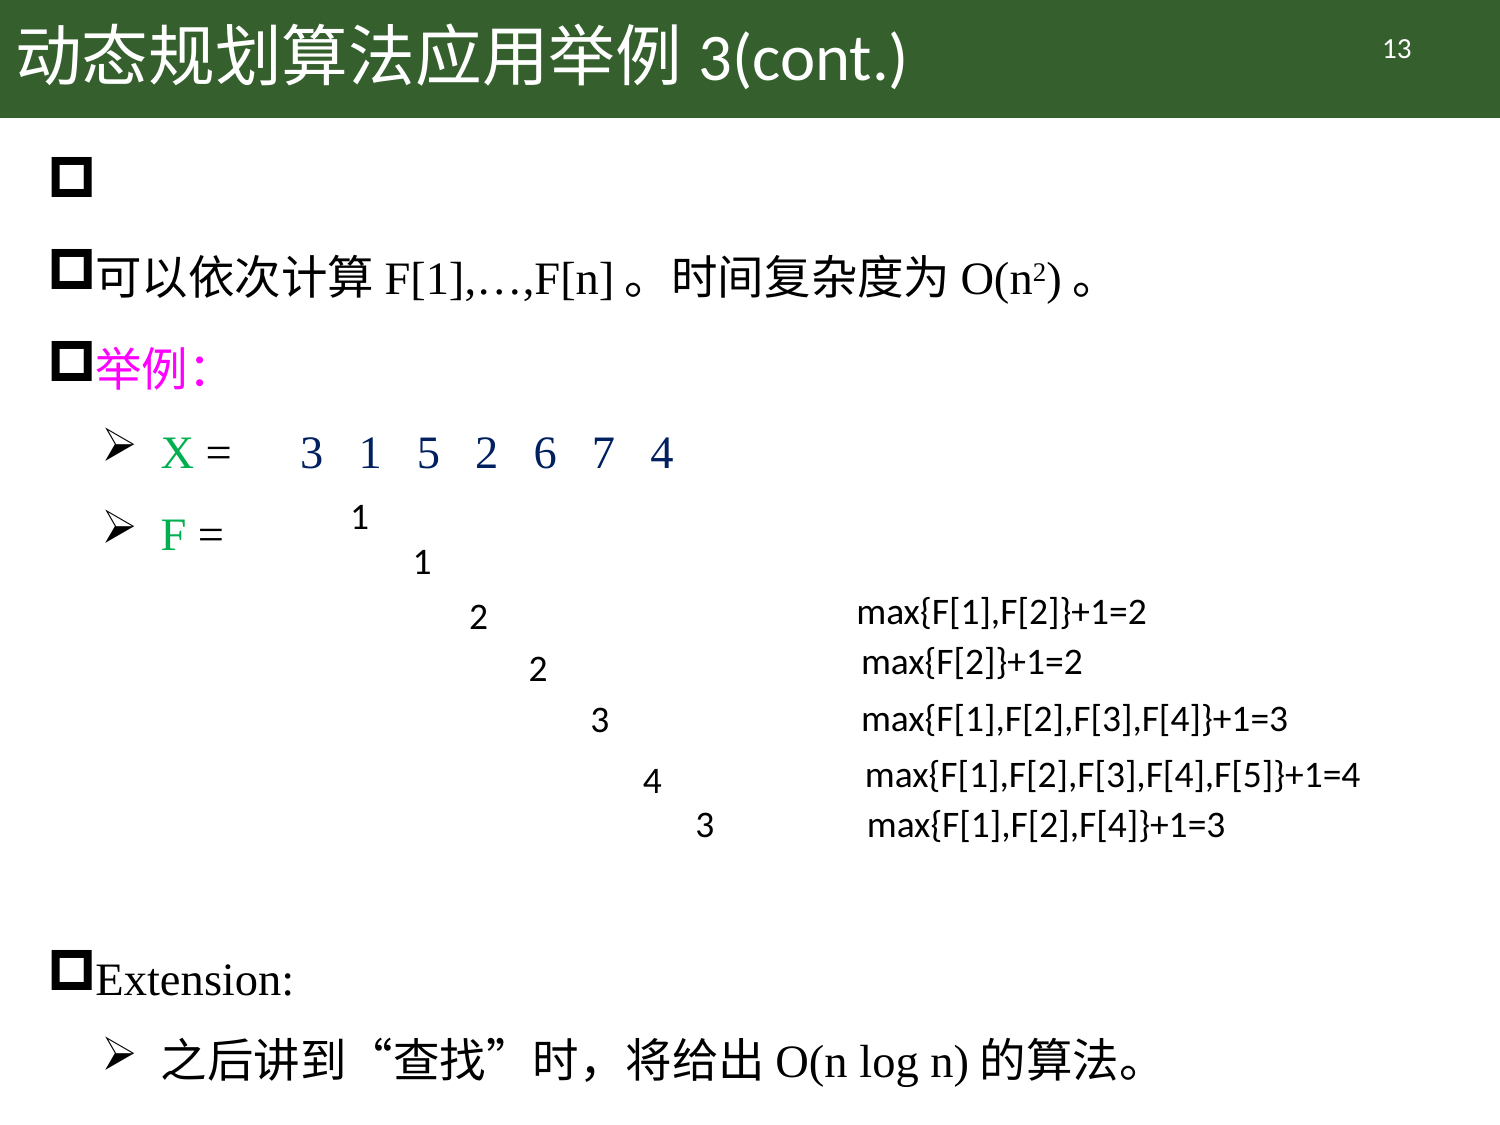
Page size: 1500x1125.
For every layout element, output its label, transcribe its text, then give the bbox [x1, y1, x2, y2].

slide_number 13 [1306, 21, 1487, 82]
text_box 3 [680, 793, 770, 853]
text_box max{F[2]}+1=2 [846, 629, 1213, 686]
text_box 3 [575, 687, 665, 748]
text_box 2 [454, 584, 544, 645]
text_box 1 [335, 484, 425, 545]
text_box 1 [397, 529, 487, 589]
text_box max{F[1],F[2],F[4]}+1=3 [852, 793, 1467, 853]
text_box max{F[1],F[2],F[3],F[4]}+1=3 [846, 686, 1374, 746]
text_box 2 [513, 636, 603, 697]
text_box 4 [628, 748, 718, 809]
text_box max{F[1],F[2]}+1=2 [841, 579, 1208, 640]
text_box max{F[1],F[2],F[3],F[4],F[5]}+1=4 [850, 742, 1465, 803]
title 动态规划算法应用举例3(cont.) [0, 0, 1294, 119]
